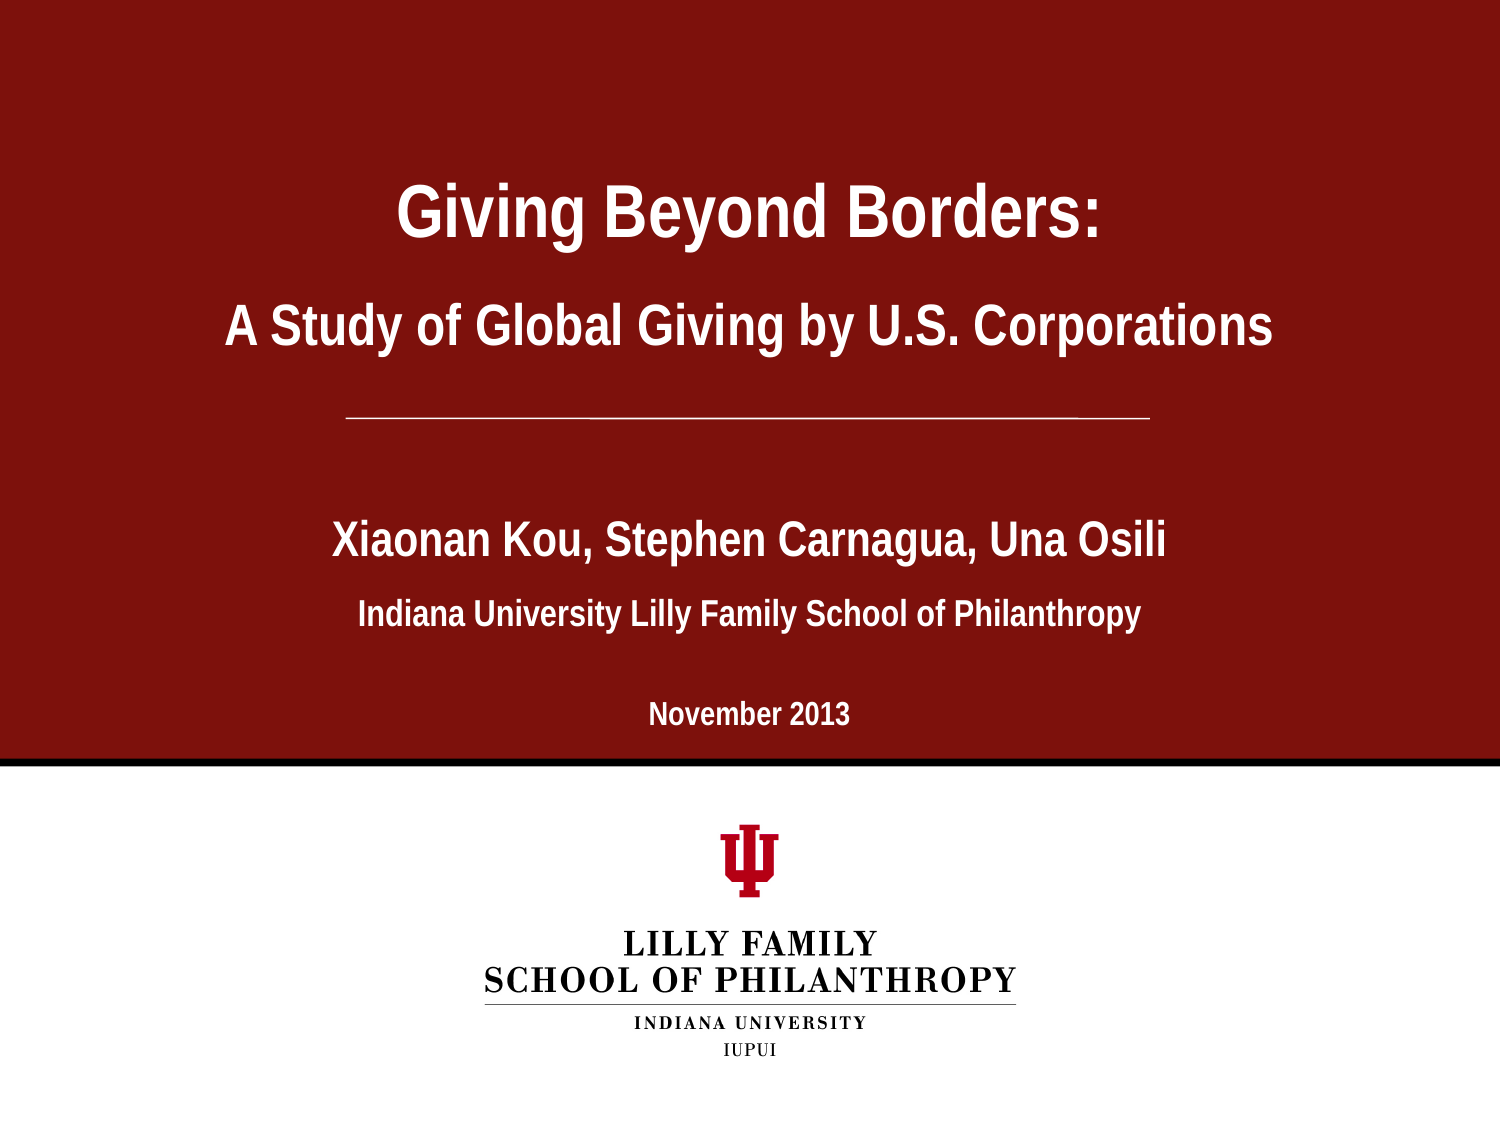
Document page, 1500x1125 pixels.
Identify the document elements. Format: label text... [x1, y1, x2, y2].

text_box Xiaonan Kou, Stephen Carnagua, Una Osili Indiana University Lilly Family School of Philanthropy [75, 472, 1425, 639]
picture [424, 778, 1075, 1109]
text_box November 2013 [75, 674, 1425, 750]
title Giving Beyond Borders: A Study of Global Giving by U.S. Corporations [74, 124, 1425, 351]
